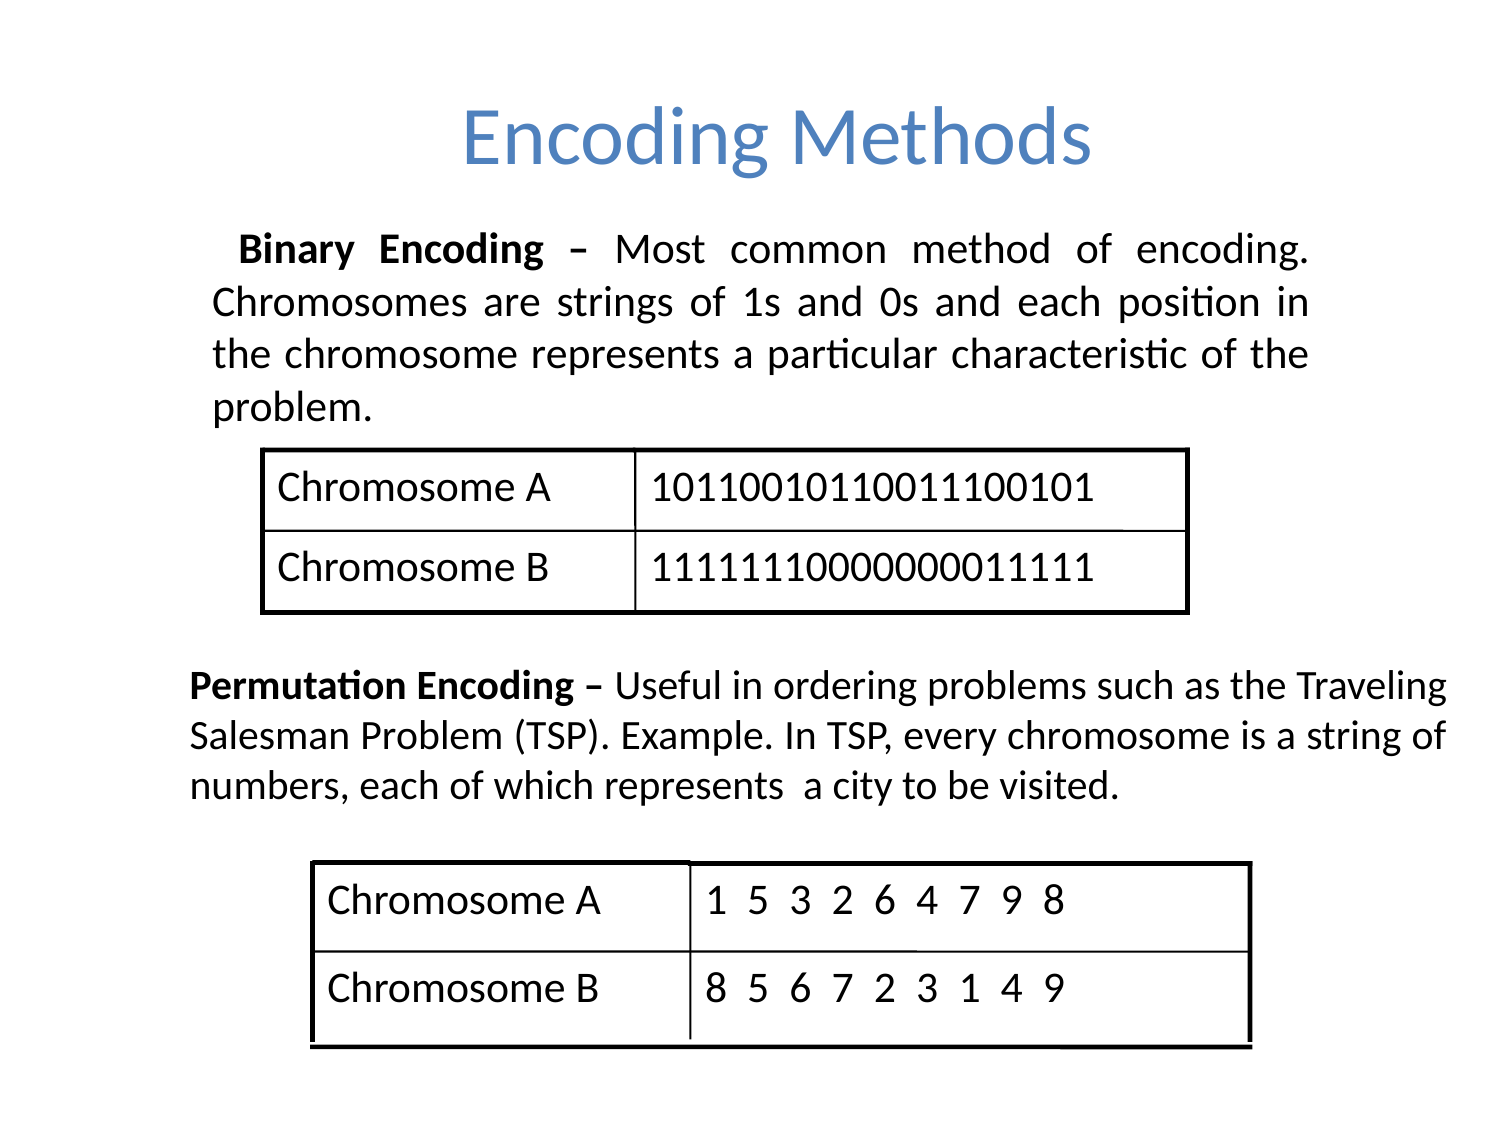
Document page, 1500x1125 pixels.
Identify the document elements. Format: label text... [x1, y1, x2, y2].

text_box Binary Encoding – Most common method of encoding. Chromosomes are strings of 1s and 0s and each position in the chromosome represents a particular characteristic of the problem. [137, 212, 1325, 488]
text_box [262, 449, 1188, 613]
title Encoding Methods [162, 37, 1393, 225]
text_box Permutation Encoding – Useful in ordering problems such as the Traveling Salesman Problem (TSP). Example. In TSP, every chromosome is a string of numbers, each of which represents a city to be visited. [174, 650, 1463, 815]
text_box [312, 862, 1251, 1048]
